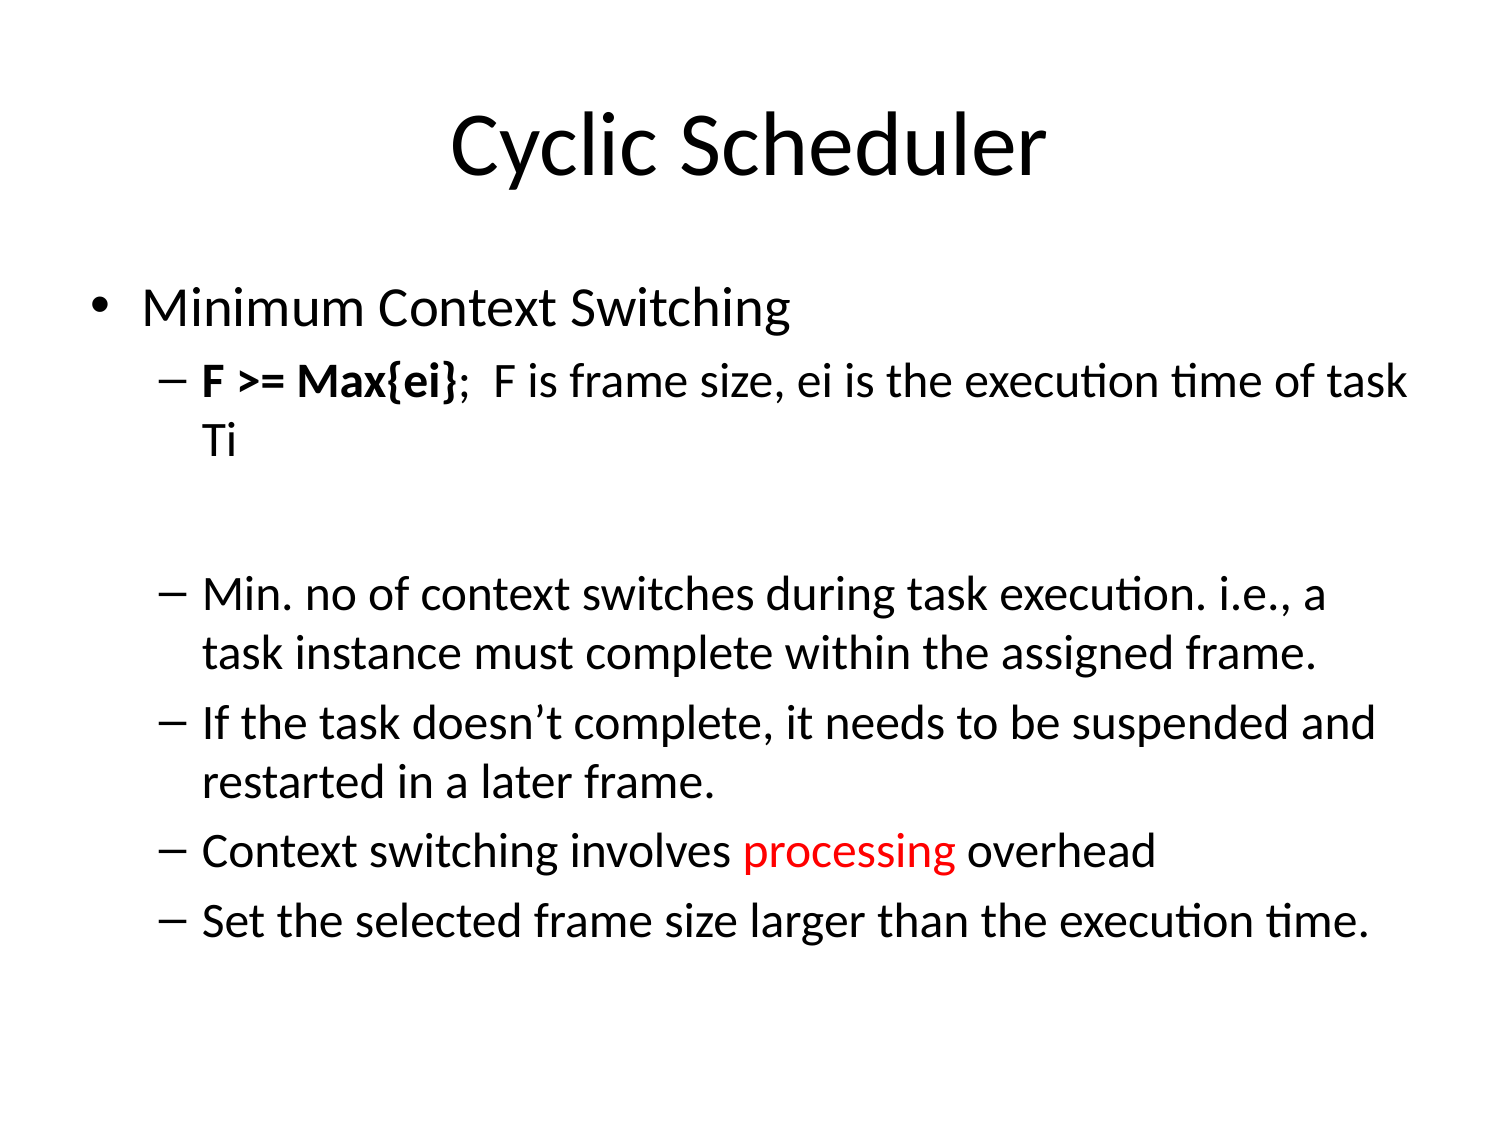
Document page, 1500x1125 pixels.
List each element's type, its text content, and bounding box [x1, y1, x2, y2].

list Minimum Context Switching F >= Max{ei}; F is frame size, ei is the execution time of task Ti Min. no of context switches during task execution. i.e., a task instance must complete within the assigned frame. If the task doesn’t complete, it needs to be suspended and restarted in a later frame. Context switching involves processing overhead Set the selected frame size larger than the execution time. [75, 262, 1425, 1005]
title Cyclic Scheduler [75, 45, 1425, 233]
